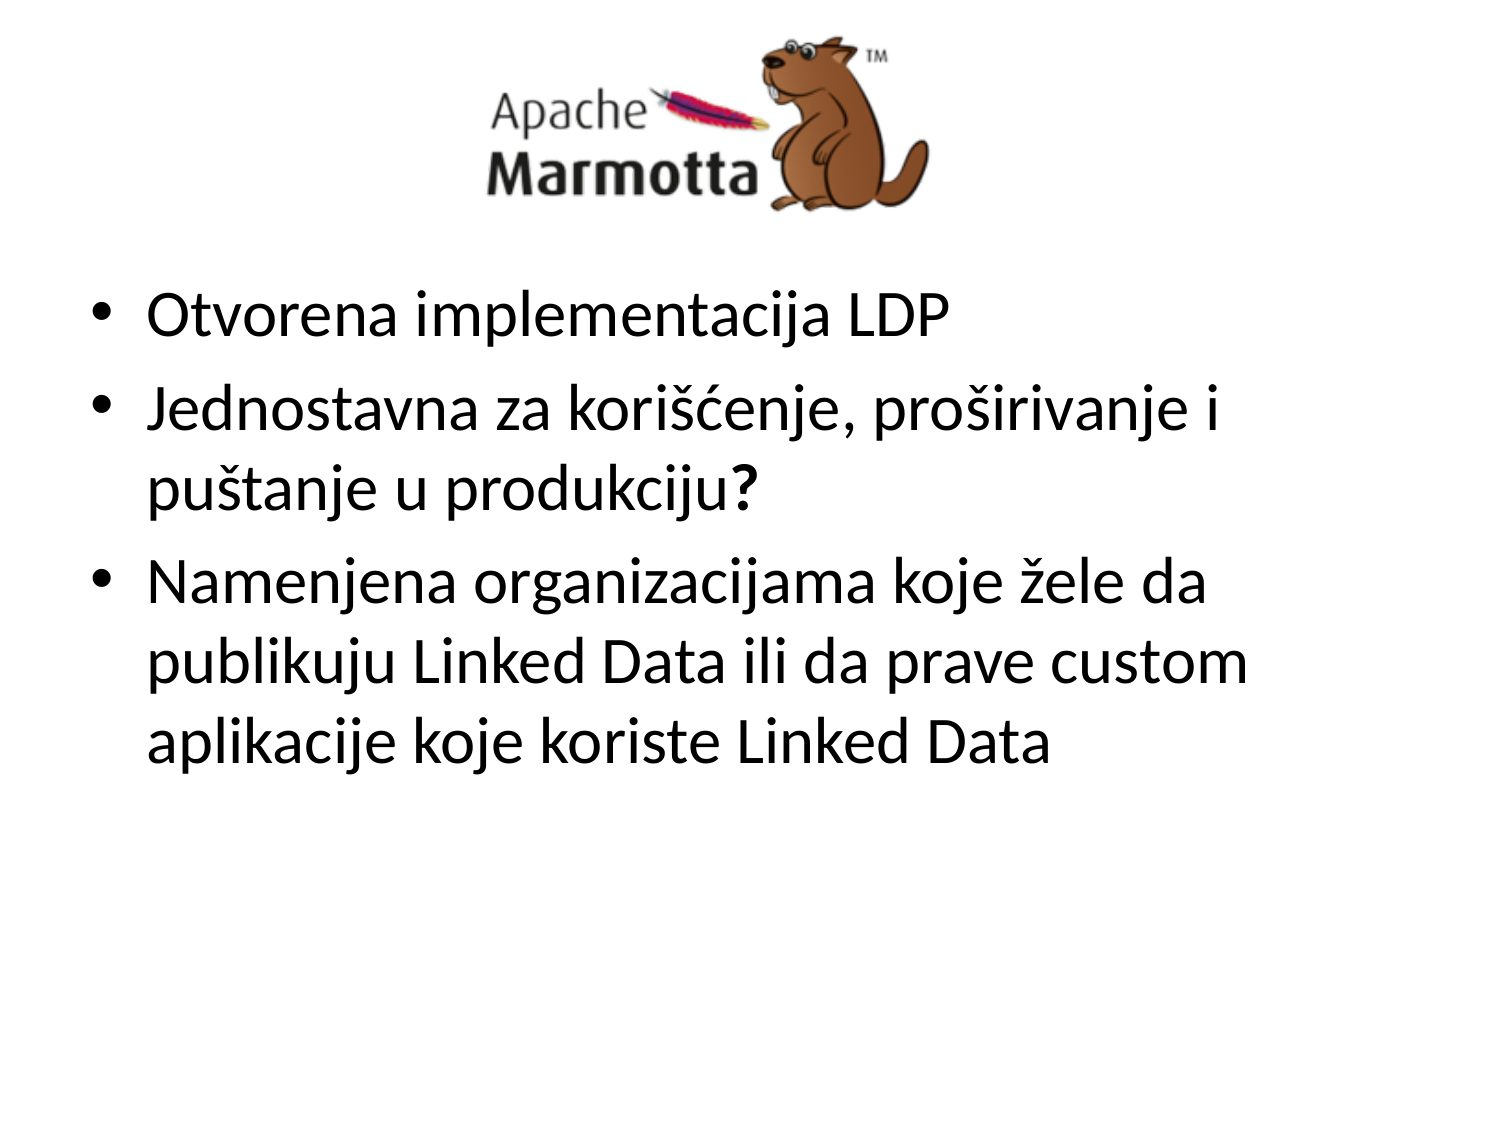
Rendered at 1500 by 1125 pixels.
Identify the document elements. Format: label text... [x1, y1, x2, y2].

picture [478, 30, 940, 220]
list Otvorena implementacija LDP Jednostavna za korišćenje, proširivanje i puštanje u produkciju? Namenjena organizacijama koje žele da publikuju Linked Data ili da prave custom aplikacije koje koriste Linked Data [75, 262, 1425, 1005]
